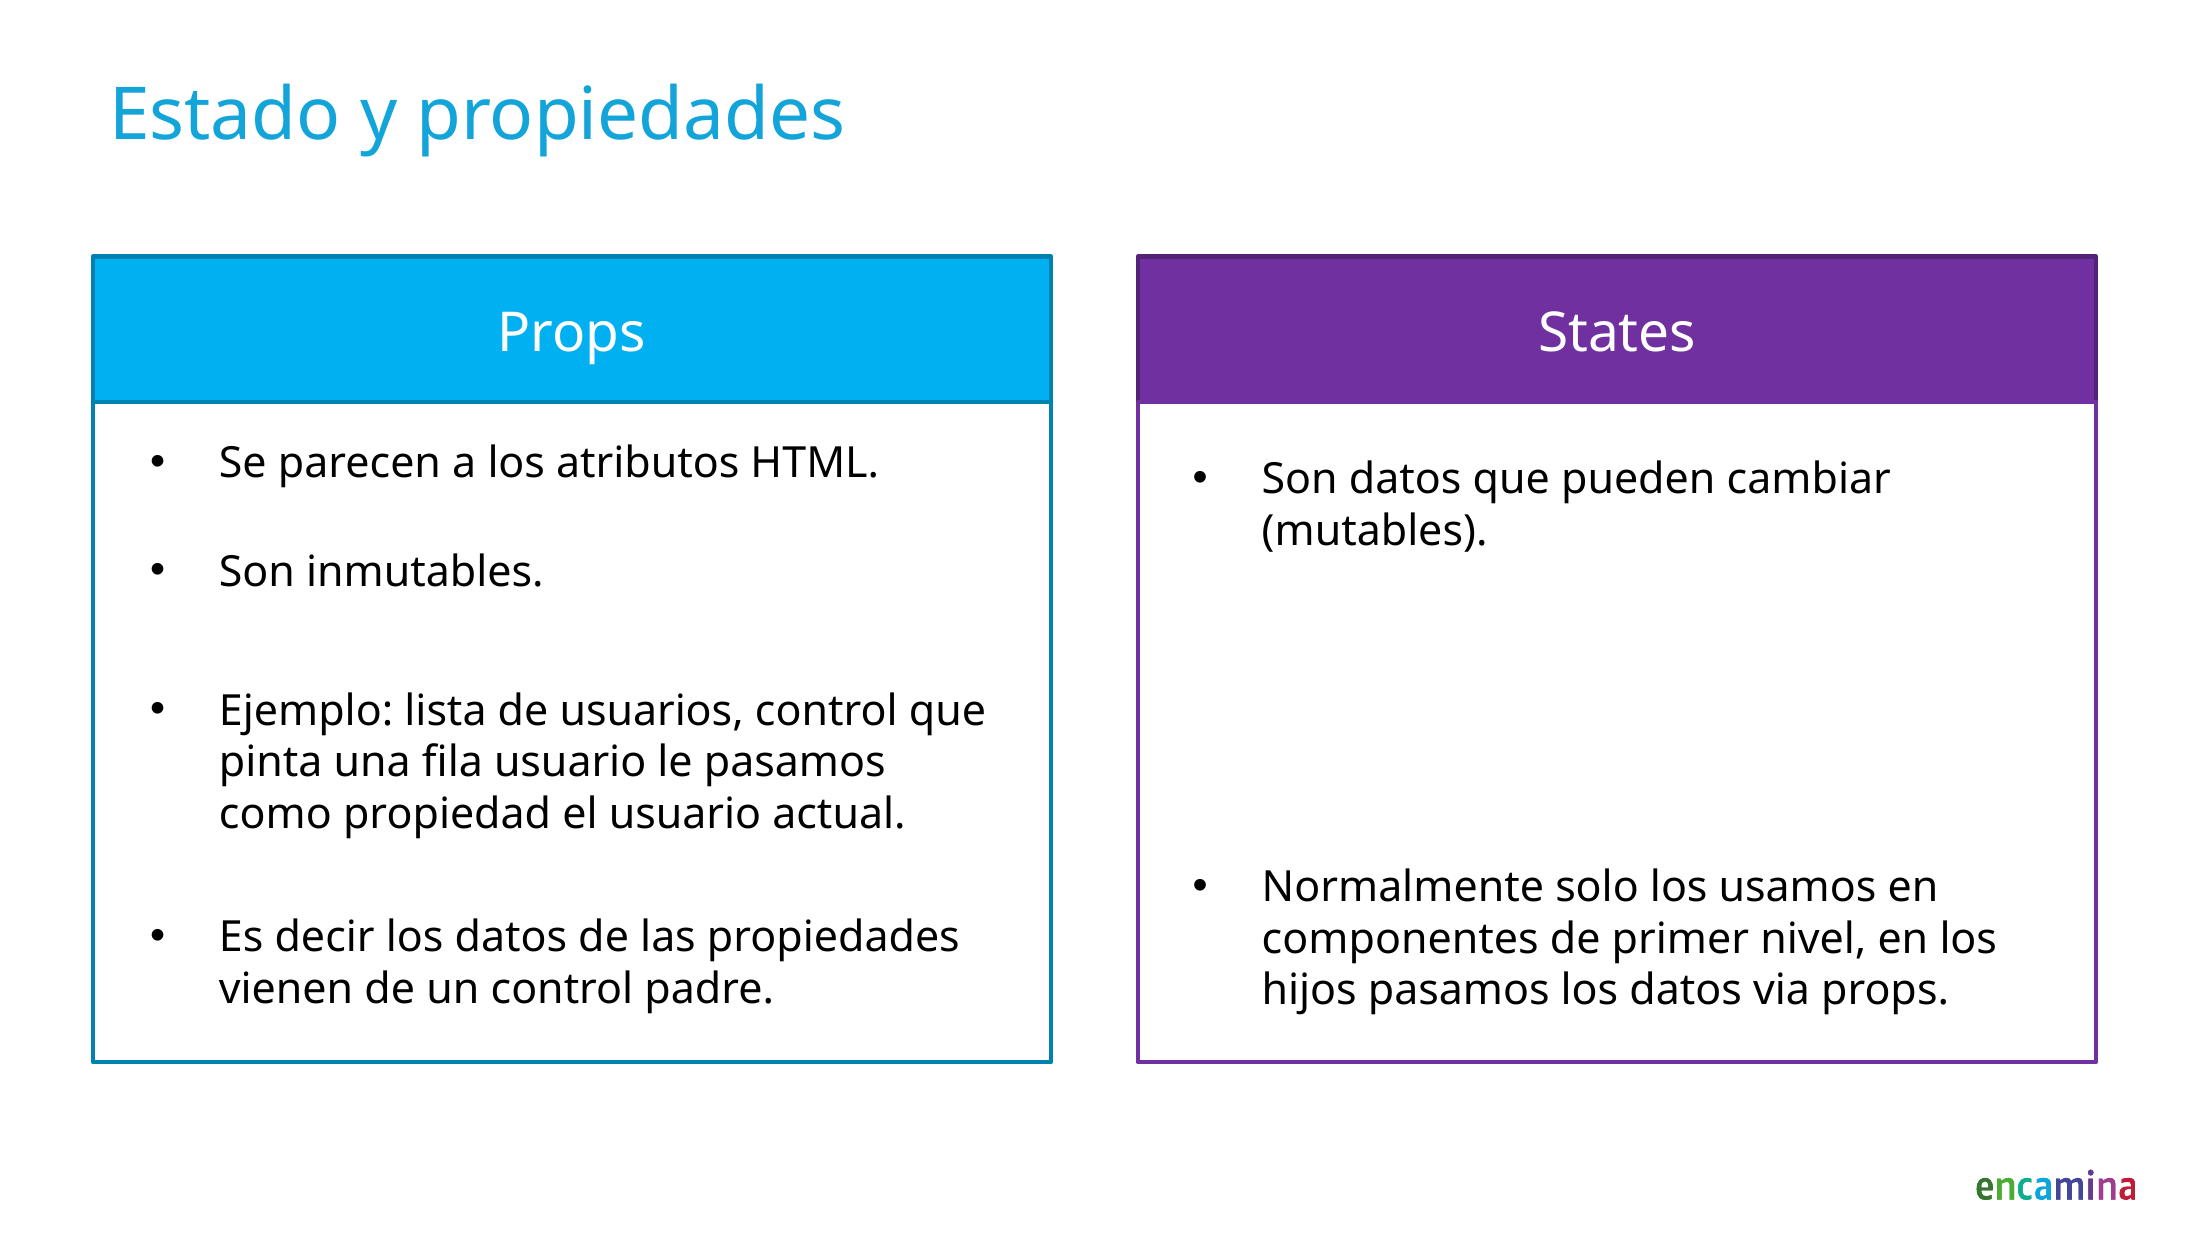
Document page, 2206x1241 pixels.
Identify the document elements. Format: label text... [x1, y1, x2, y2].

text_box Props [91, 254, 1053, 400]
text_box Ejemplo: lista de usuarios, control que pinta una fila usuario le pasamos como propiedad el usuario actual. [135, 674, 1009, 845]
text_box Son inmutables. [135, 536, 1009, 603]
text_box Son datos que pueden cambiar (mutables). [1178, 443, 2052, 562]
text_box Es decir los datos de las propiedades vienen de un control padre. [135, 901, 1009, 1020]
text_box States [1136, 254, 2098, 400]
text_box [91, 400, 1053, 1064]
text_box Se parecen a los atributos HTML. [135, 427, 1009, 494]
text_box Normalmente solo los usamos en componentes de primer nivel, en los hijos pasamos los datos via props. [1178, 851, 2052, 1021]
text_box [1136, 400, 2098, 1064]
title Estado y propiedades [92, 49, 2098, 172]
